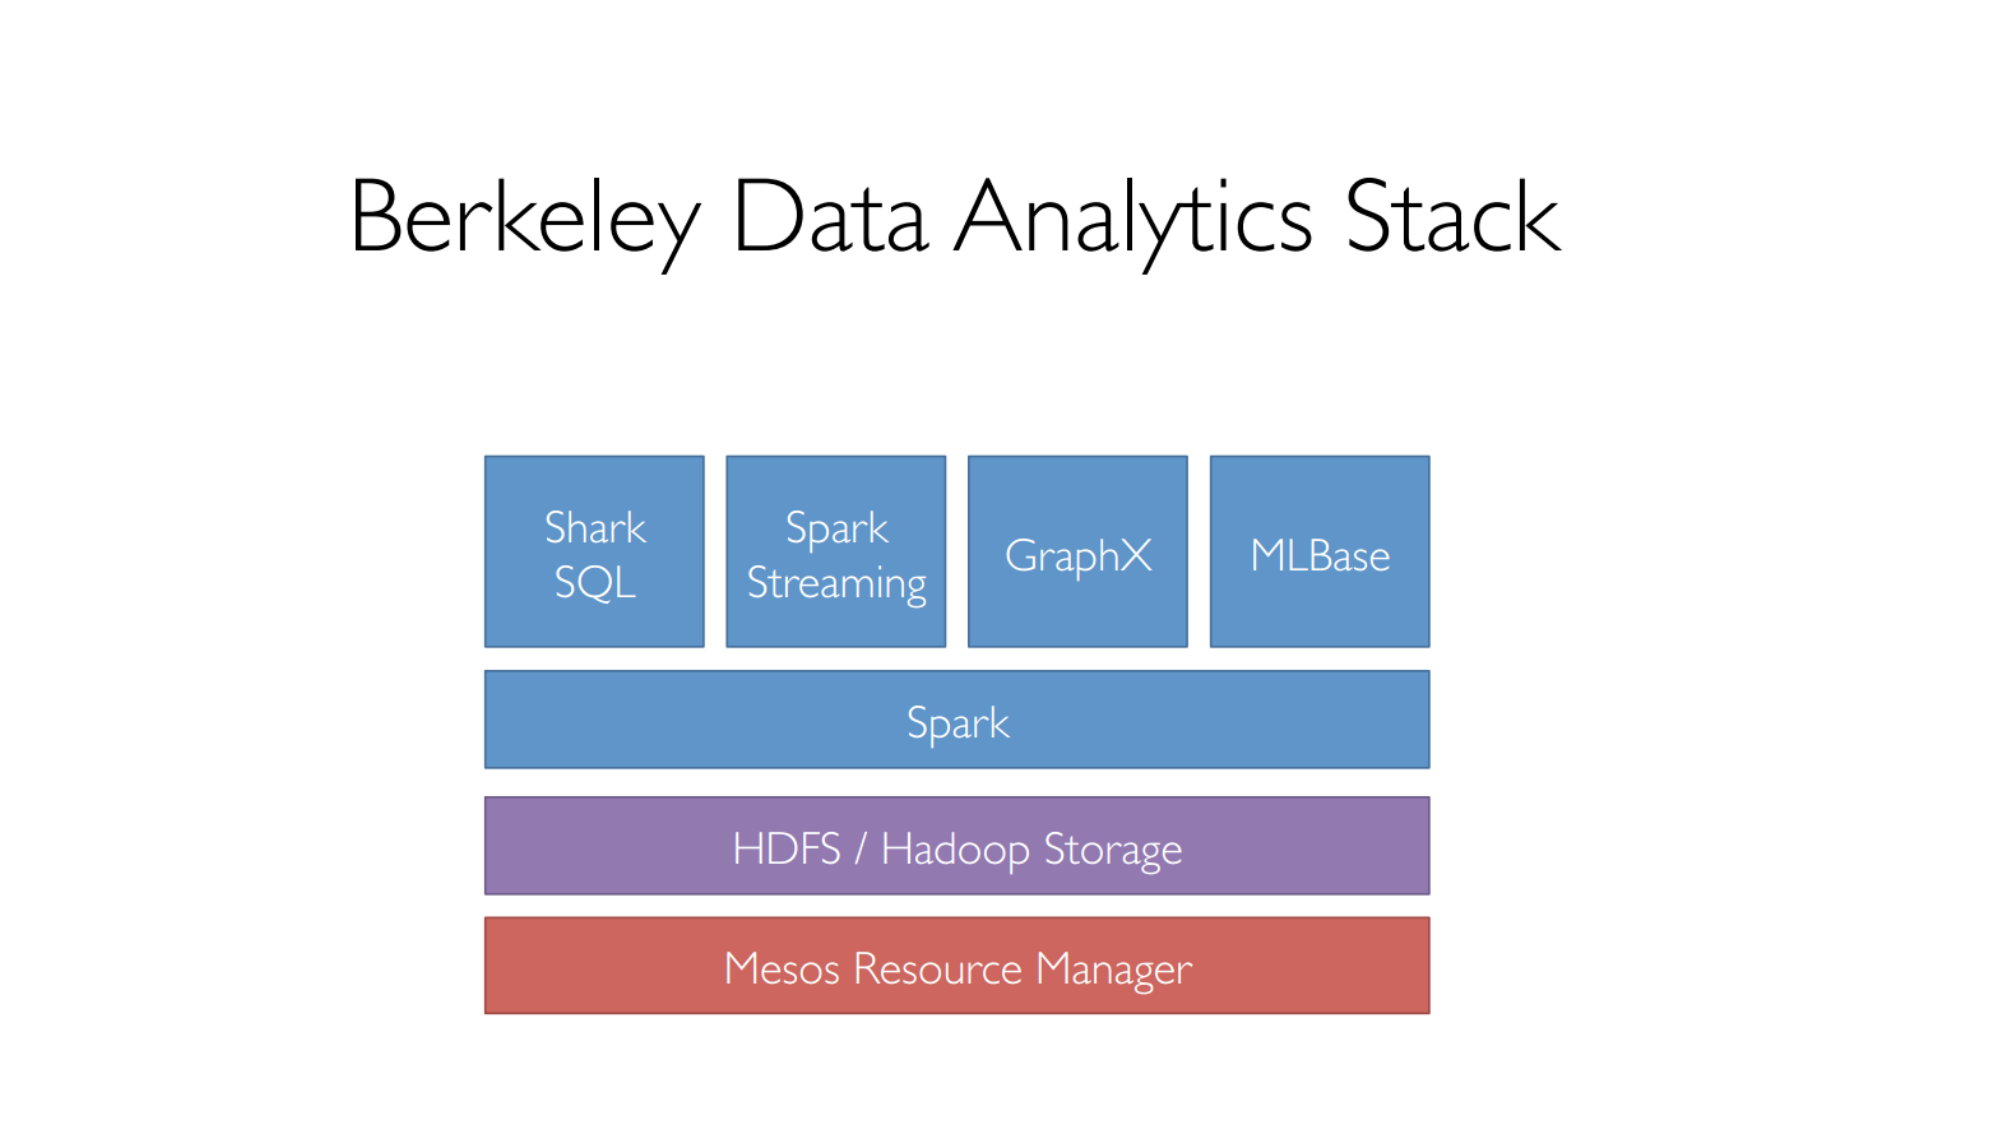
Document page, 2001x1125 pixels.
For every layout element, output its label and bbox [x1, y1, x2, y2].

picture [204, 30, 1696, 1102]
